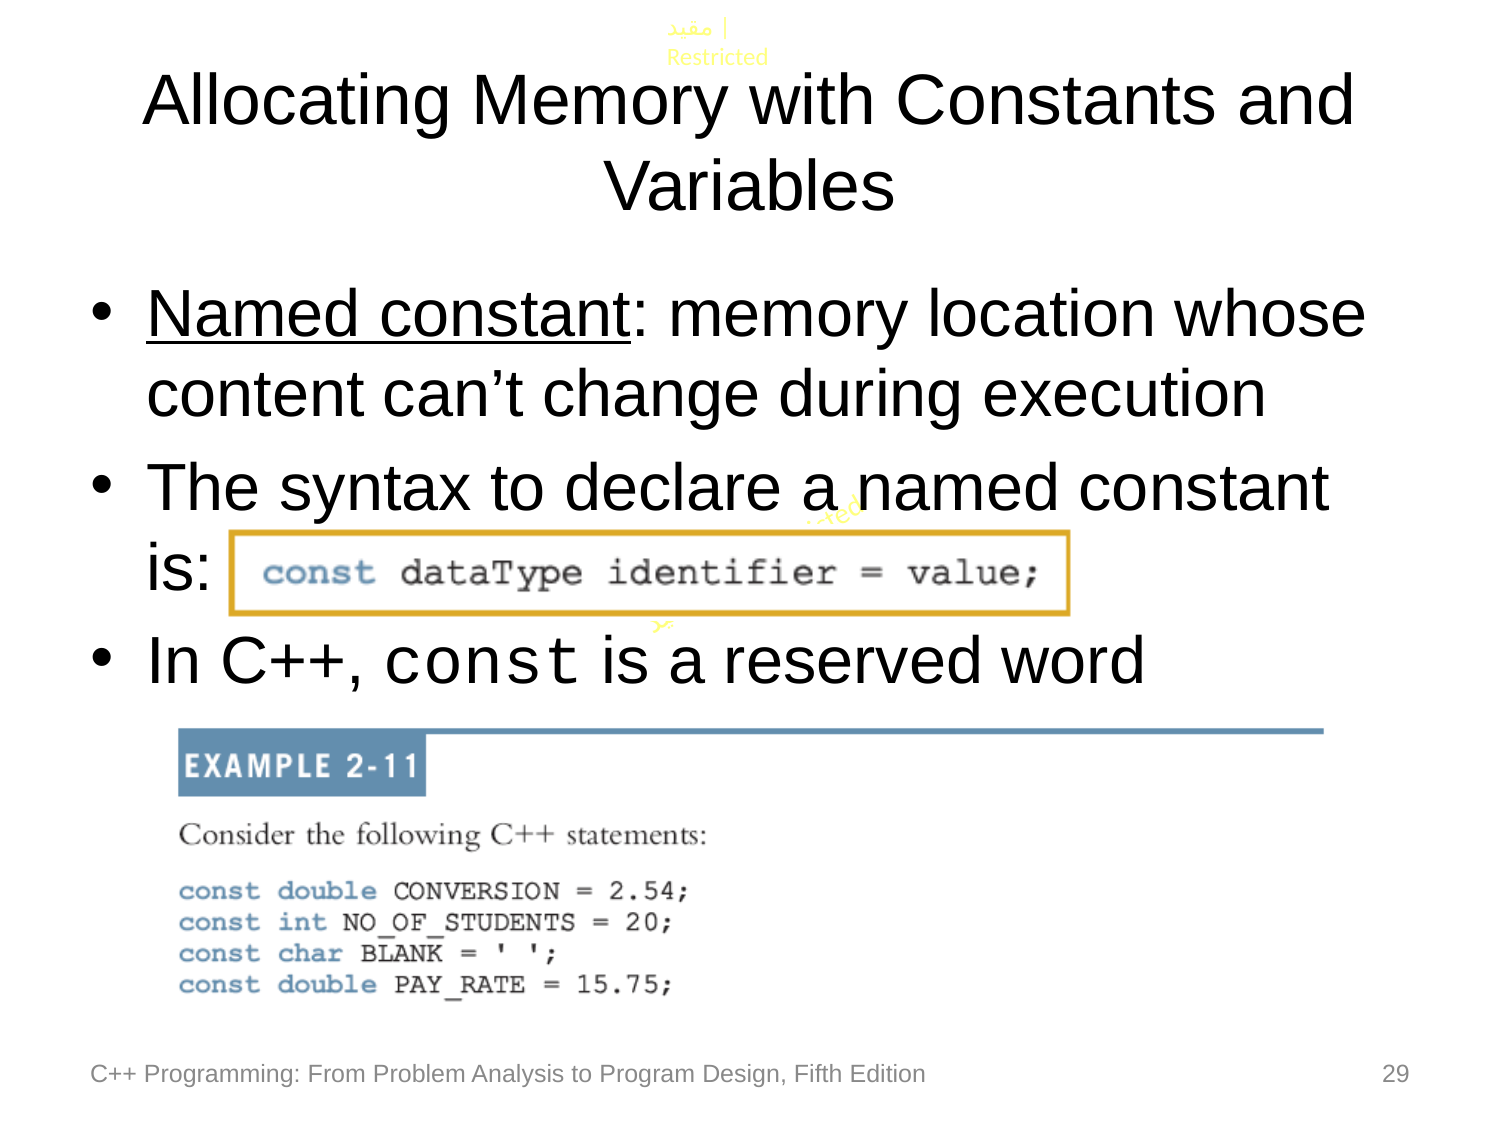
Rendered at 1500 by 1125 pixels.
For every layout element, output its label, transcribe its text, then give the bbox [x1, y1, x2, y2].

list Named constant: memory location whose content can’t change during execution The syntax to declare a named constant is: In C++, const is a reserved word [74, 262, 1426, 1006]
picture [174, 724, 1326, 1005]
title Allocating Memory with Constants and Variables [74, 44, 1426, 233]
slide_number 29 [1074, 1042, 1425, 1103]
picture [224, 524, 1076, 622]
footer C++ Programming: From Problem Analysis to Program Design, Fifth Edition [75, 1042, 988, 1103]
